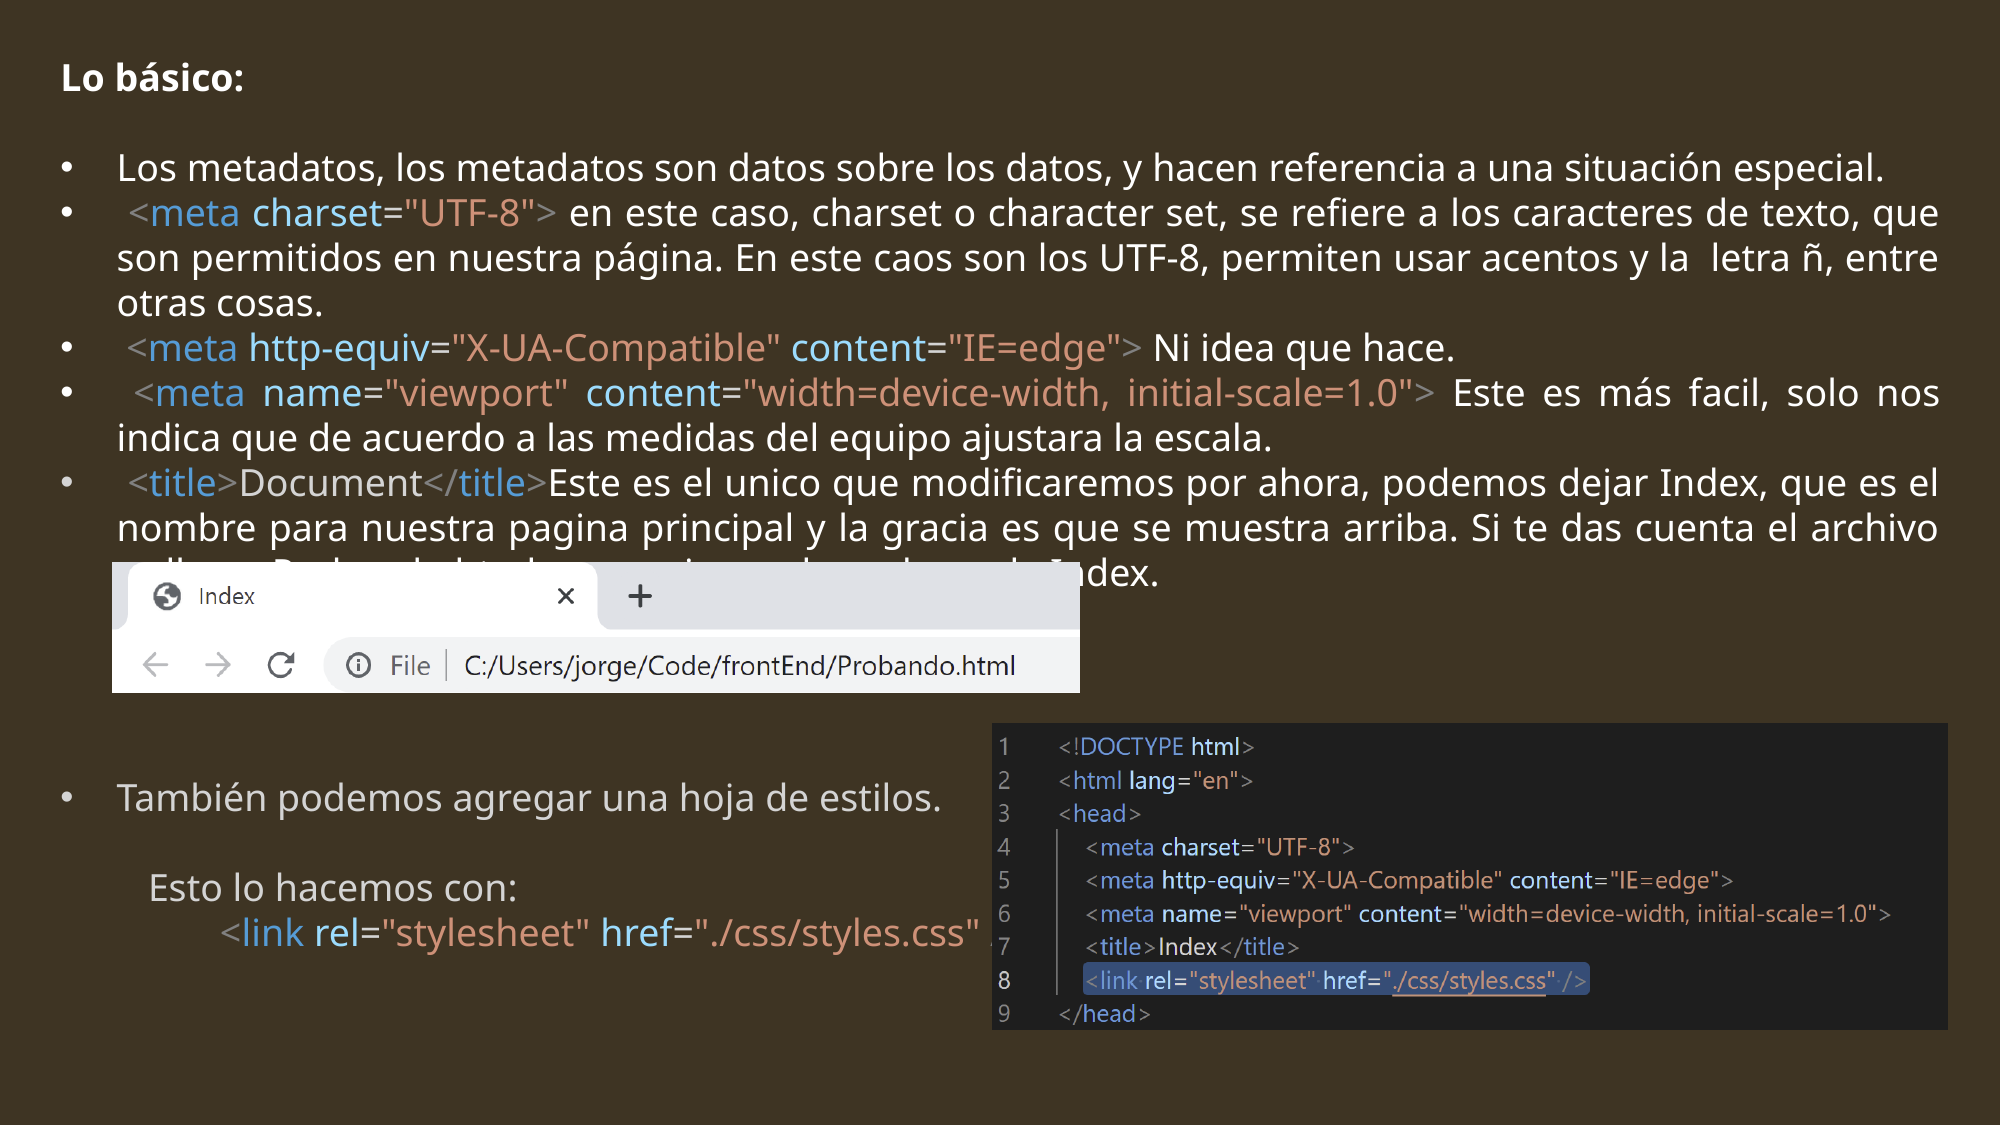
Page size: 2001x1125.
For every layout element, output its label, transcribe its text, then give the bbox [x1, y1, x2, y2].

text_box Lo básico: Los metadatos, los metadatos son datos sobre los datos, y hacen referencia a una situación especial. <meta charset="UTF-8"> en este caso, charset o character set, se refiere a los caracteres de texto, que son permitidos en nuestra página. En este caos son los UTF-8, permiten usar acentos y la letra ñ, entre otras cosas. <meta http-equiv="X-UA-Compatible" content="IE=edge"> Ni idea que hace. <meta name="viewport" content="width=device-width, initial-scale=1.0"> Este es más facil, solo nos indica que de acuerdo a las medidas del equipo ajustara la escala. <title>Document</title>Este es el unico que modificaremos por ahora, podemos dejar Index, que es el nombre para nuestra pagina principal y la gracia es que se muestra arriba. Si te das cuenta el archivo se llama Probando.html, en camio en el nombre sale Index. También podemos agregar una hoja de estilos. Esto lo hacemos con: <link rel="stylesheet" href="./css/styles.css" /> [45, 46, 1956, 1125]
picture [112, 562, 1080, 693]
picture [992, 723, 1948, 1030]
